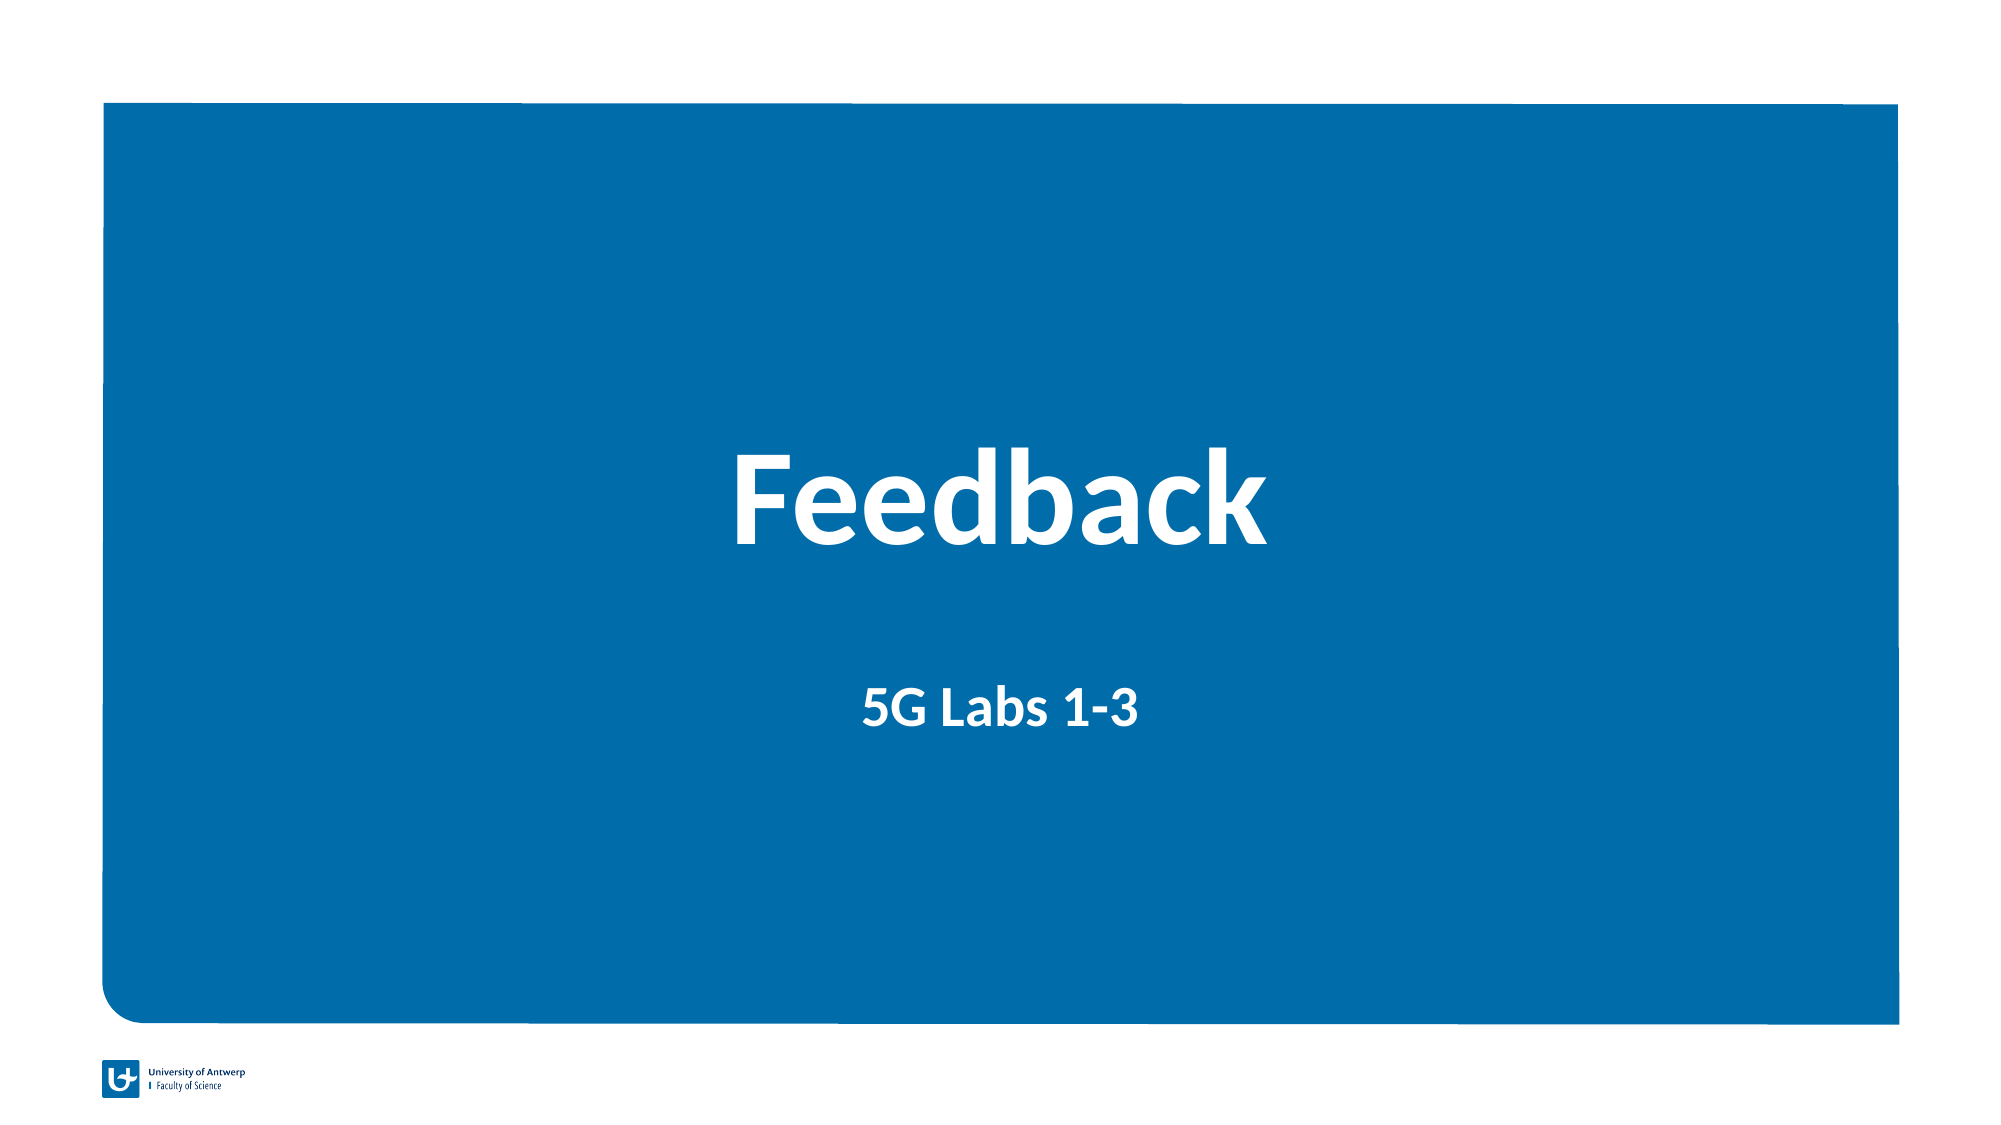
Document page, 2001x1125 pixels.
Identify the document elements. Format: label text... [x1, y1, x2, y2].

picture [102, 1060, 245, 1098]
title Feedback [100, 380, 1900, 598]
list 5G Labs 1-3 [100, 667, 1900, 840]
